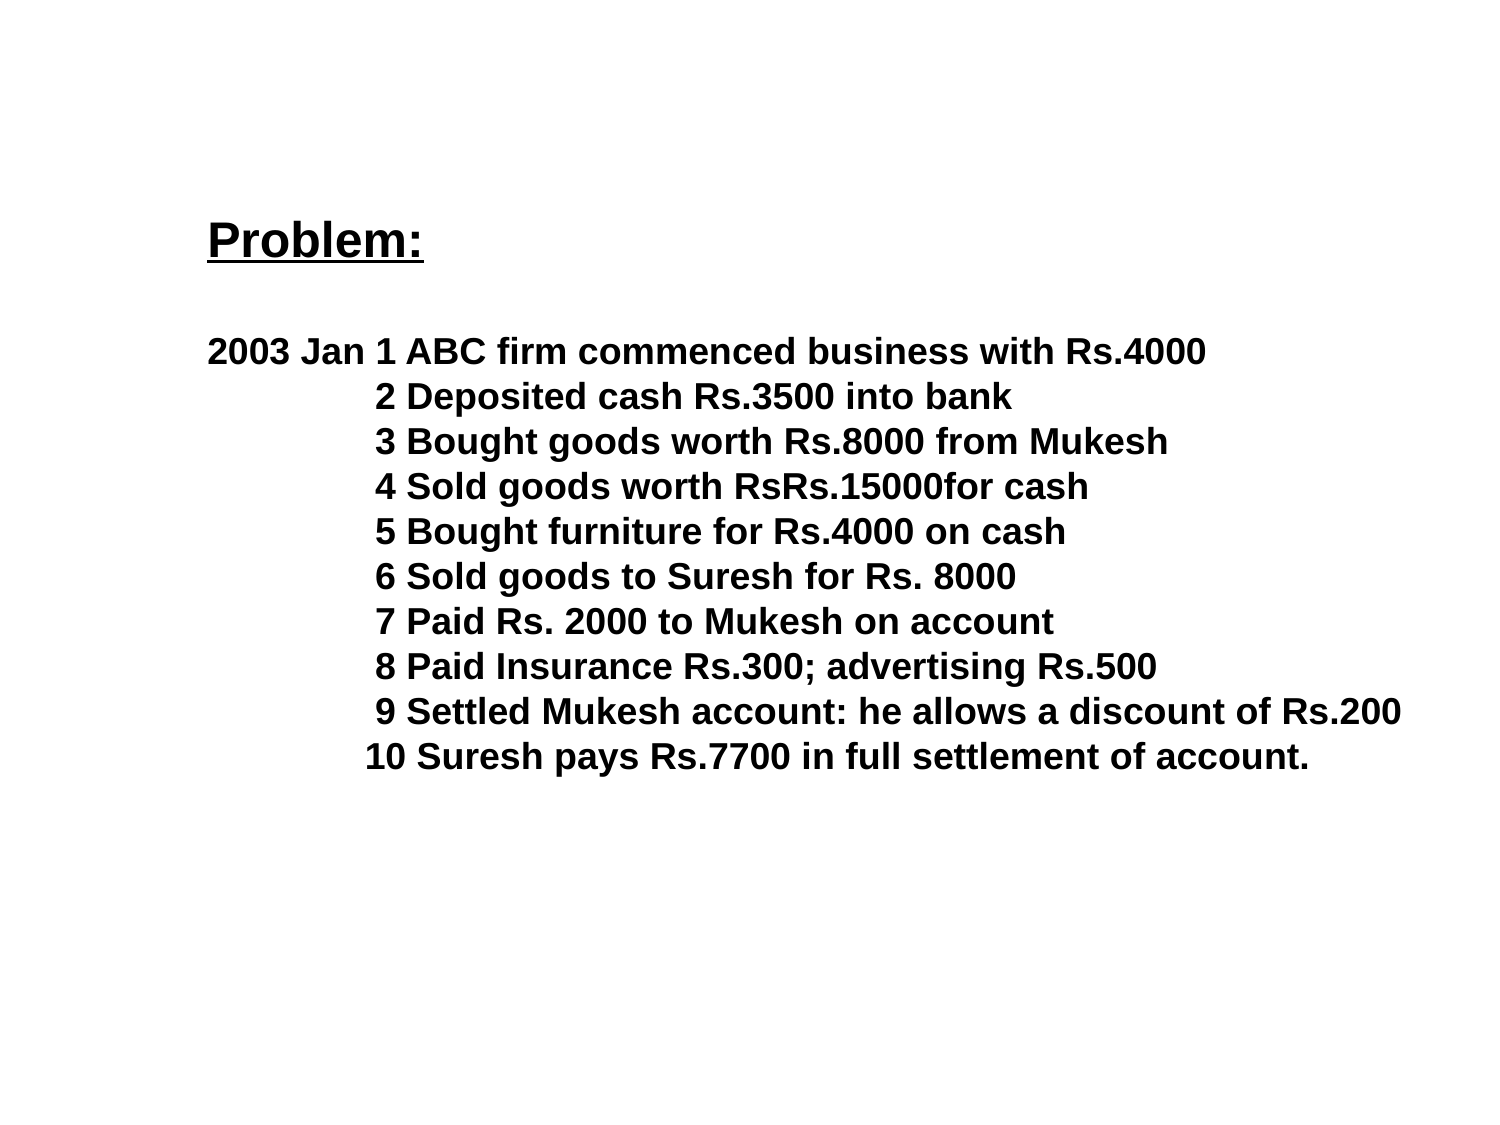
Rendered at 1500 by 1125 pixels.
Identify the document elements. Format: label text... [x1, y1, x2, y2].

text_box Problem: 2003 Jan 1 ABC firm commenced business with Rs.4000 2 Deposited cash Rs.3500 into bank 3 Bought goods worth Rs.8000 from Mukesh 4 Sold goods worth RsRs.15000for cash 5 Bought furniture for Rs.4000 on cash 6 Sold goods to Suresh for Rs. 8000 7 Paid Rs. 2000 to Mukesh on account 8 Paid Insurance Rs.300; advertising Rs.500 9 Settled Mukesh account: he allows a discount of Rs.200 10 Suresh pays Rs.7700 in full settlement of account. [192, 199, 1418, 875]
